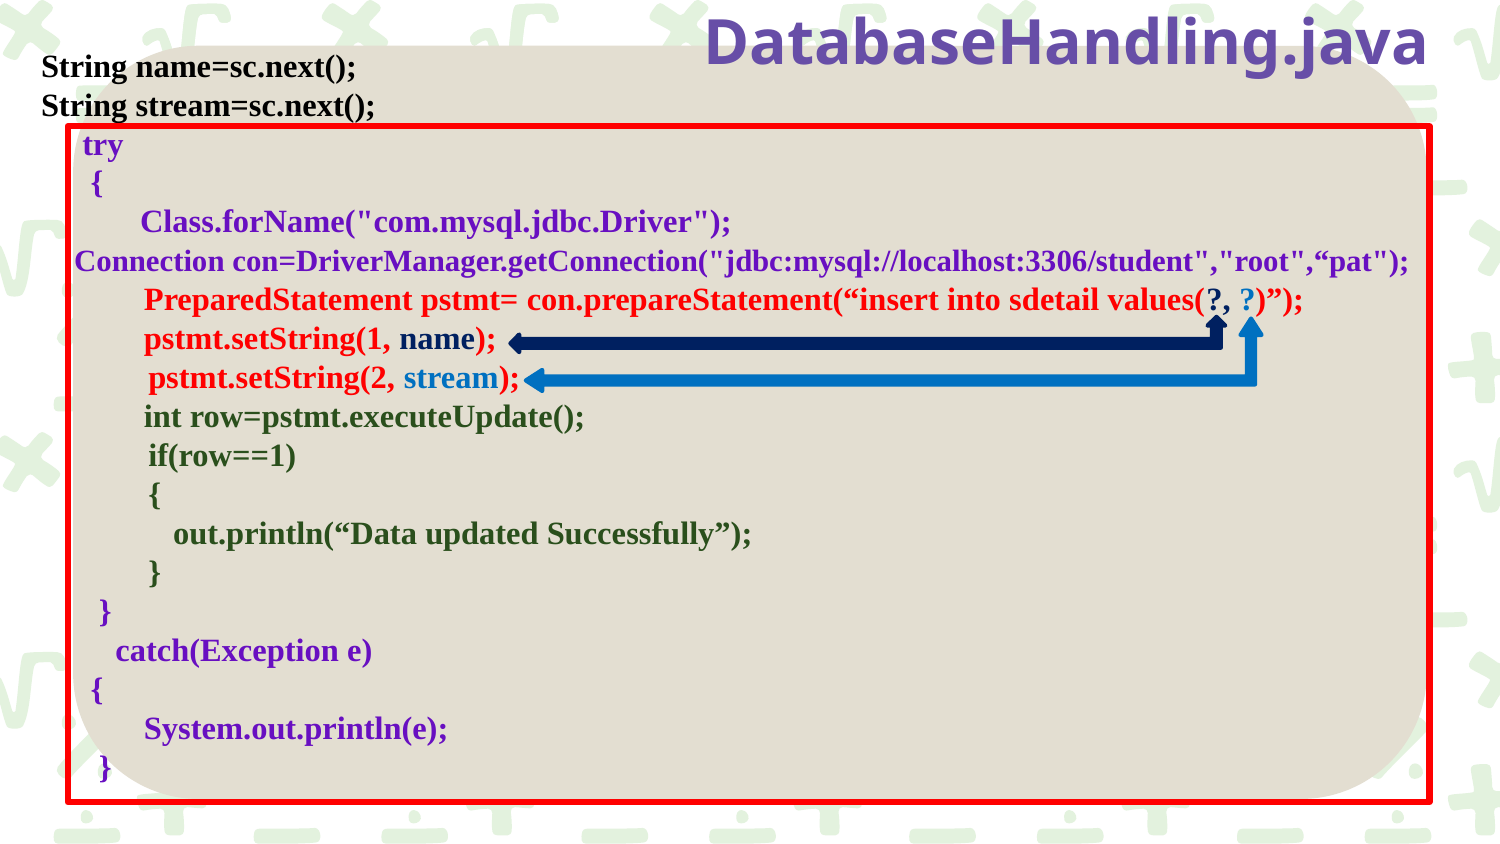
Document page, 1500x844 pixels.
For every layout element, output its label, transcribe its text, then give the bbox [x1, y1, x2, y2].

text_box [66, 124, 1432, 804]
text_box String name=sc.next(); String stream=sc.next(); try { Class.forName("com.mysql.jdbc.Driver"); Connection con=DriverManager.getConnection("jdbc:mysql://localhost:3306/student","root",“pat"); PreparedStatement pstmt= con.prepareStatement(“insert into sdetail values(?, ?)”); pstmt.setString(1, name); pstmt.setString(2, stream); int row=pstmt.executeUpdate(); if(row==1) { out.println(“Data updated Successfully”); } } catch(Exception e) { System.out.println(e); } [26, 37, 1471, 844]
title DatabaseHandling.java [67, 1, 1430, 73]
text_box [508, 314, 1228, 355]
text_box [523, 316, 1264, 393]
